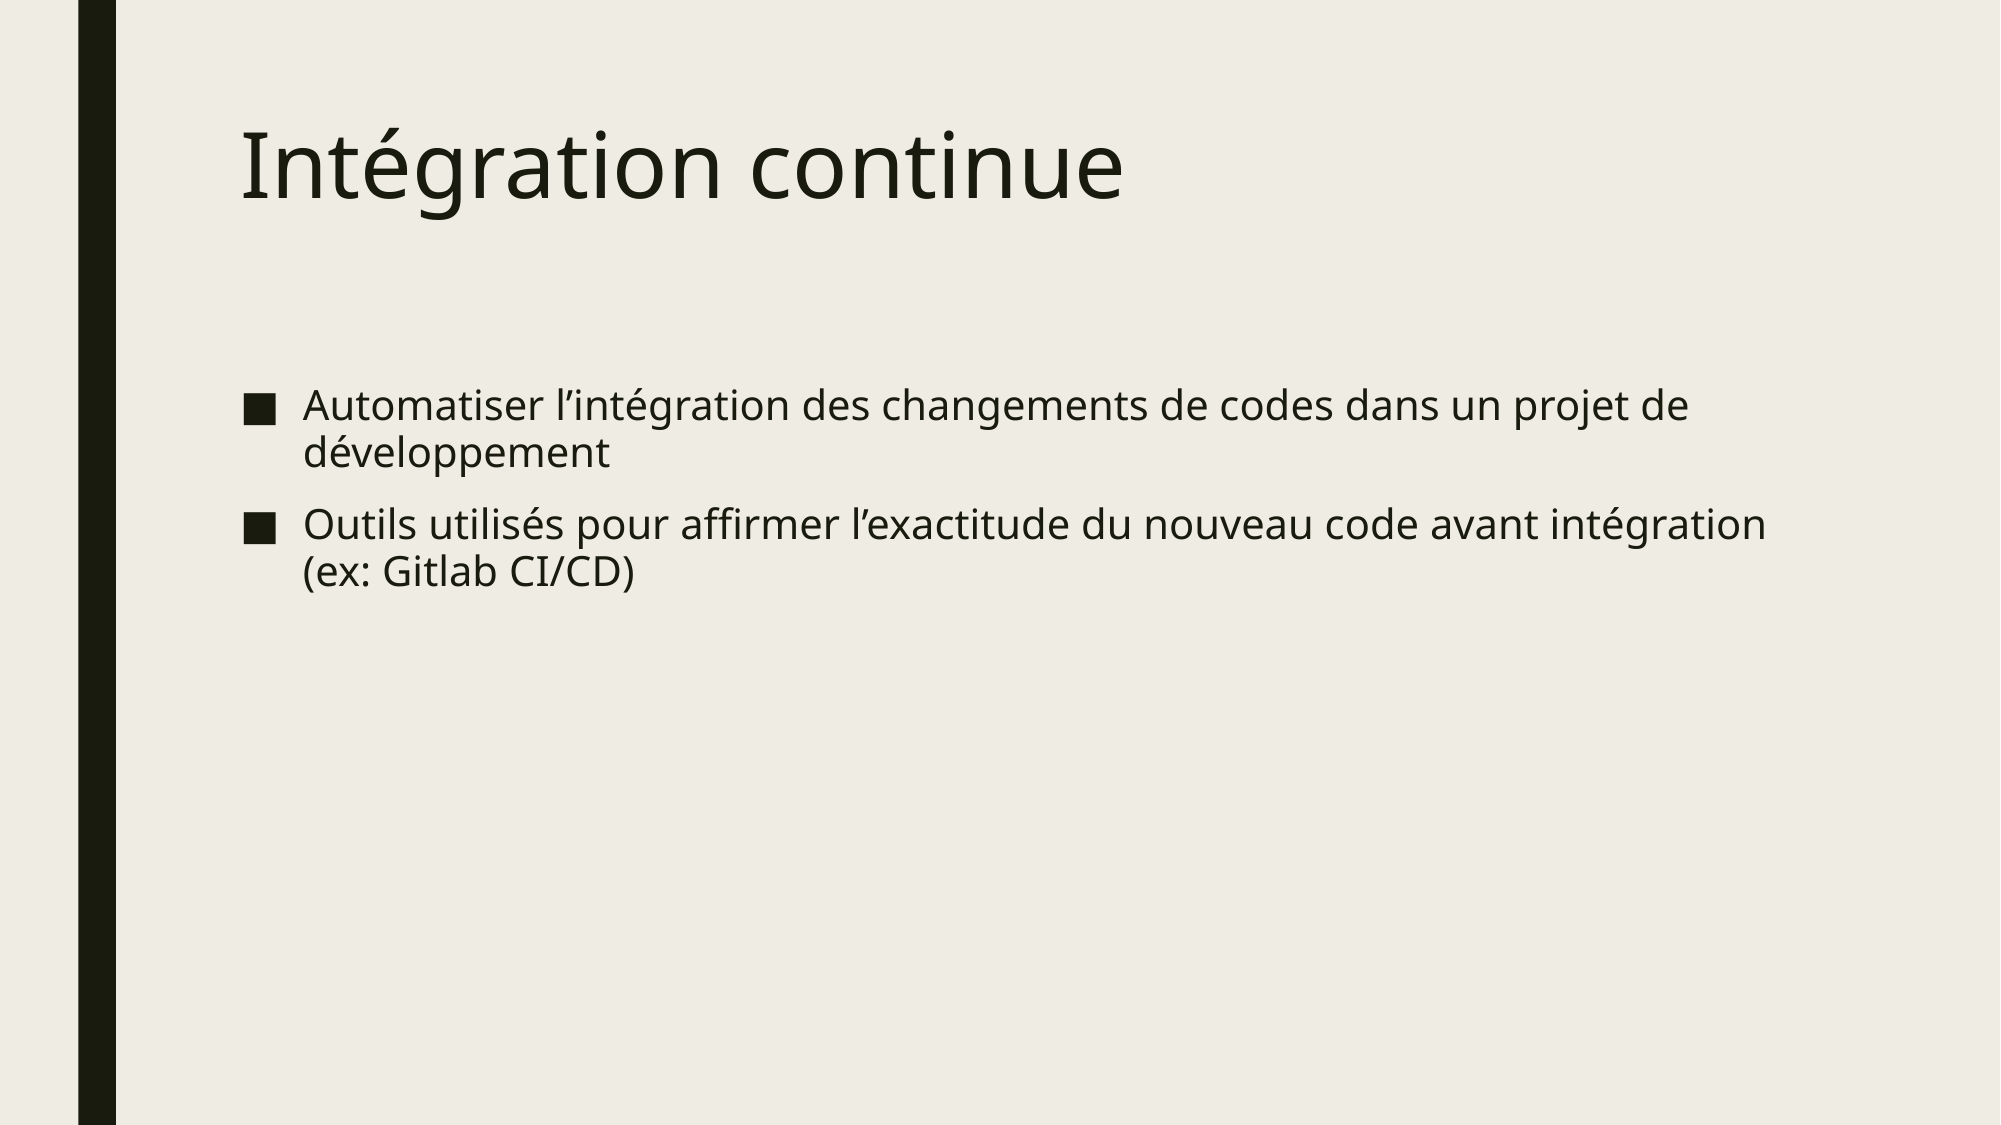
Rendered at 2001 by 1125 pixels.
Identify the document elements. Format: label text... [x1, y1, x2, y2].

title Intégration continue [225, 112, 1800, 357]
list Automatiser l’intégration des changements de codes dans un projet de développement Outils utilisés pour affirmer l’exactitude du nouveau code avant intégration (ex: Gitlab CI/CD) [225, 375, 1800, 963]
